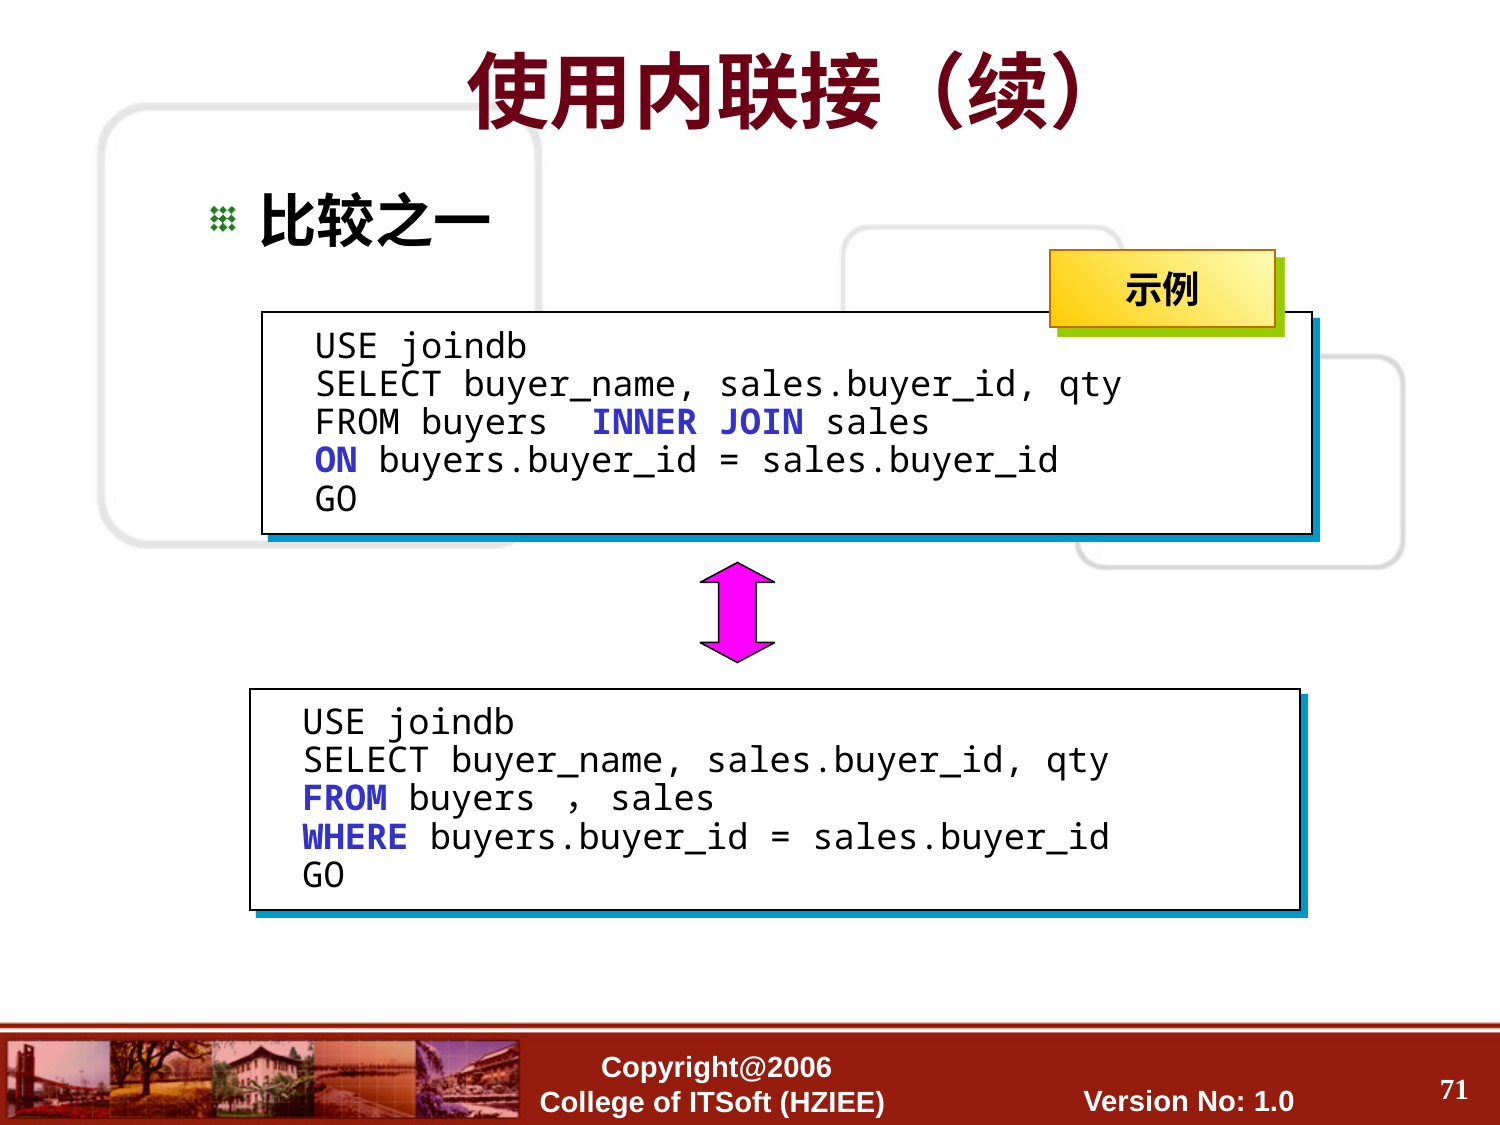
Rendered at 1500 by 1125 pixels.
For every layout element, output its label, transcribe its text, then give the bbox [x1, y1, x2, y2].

text_box 示例 [1049, 249, 1275, 328]
text_box USE joindb SELECT buyer_name, sales.buyer_id, qty FROM buyers ，sales WHERE buyers.buyer_id = sales.buyer_id GO [249, 688, 1300, 911]
title 使用内联接（续） [412, 37, 1188, 142]
text_box 比较之一 [187, 162, 825, 263]
picture [0, 0, 1500, 1125]
text_box USE joindb SELECT buyer_name, sales.buyer_id, qty FROM buyers INNER JOIN sales ON buyers.buyer_id = sales.buyer_id GO [262, 312, 1313, 534]
text_box [699, 562, 775, 663]
